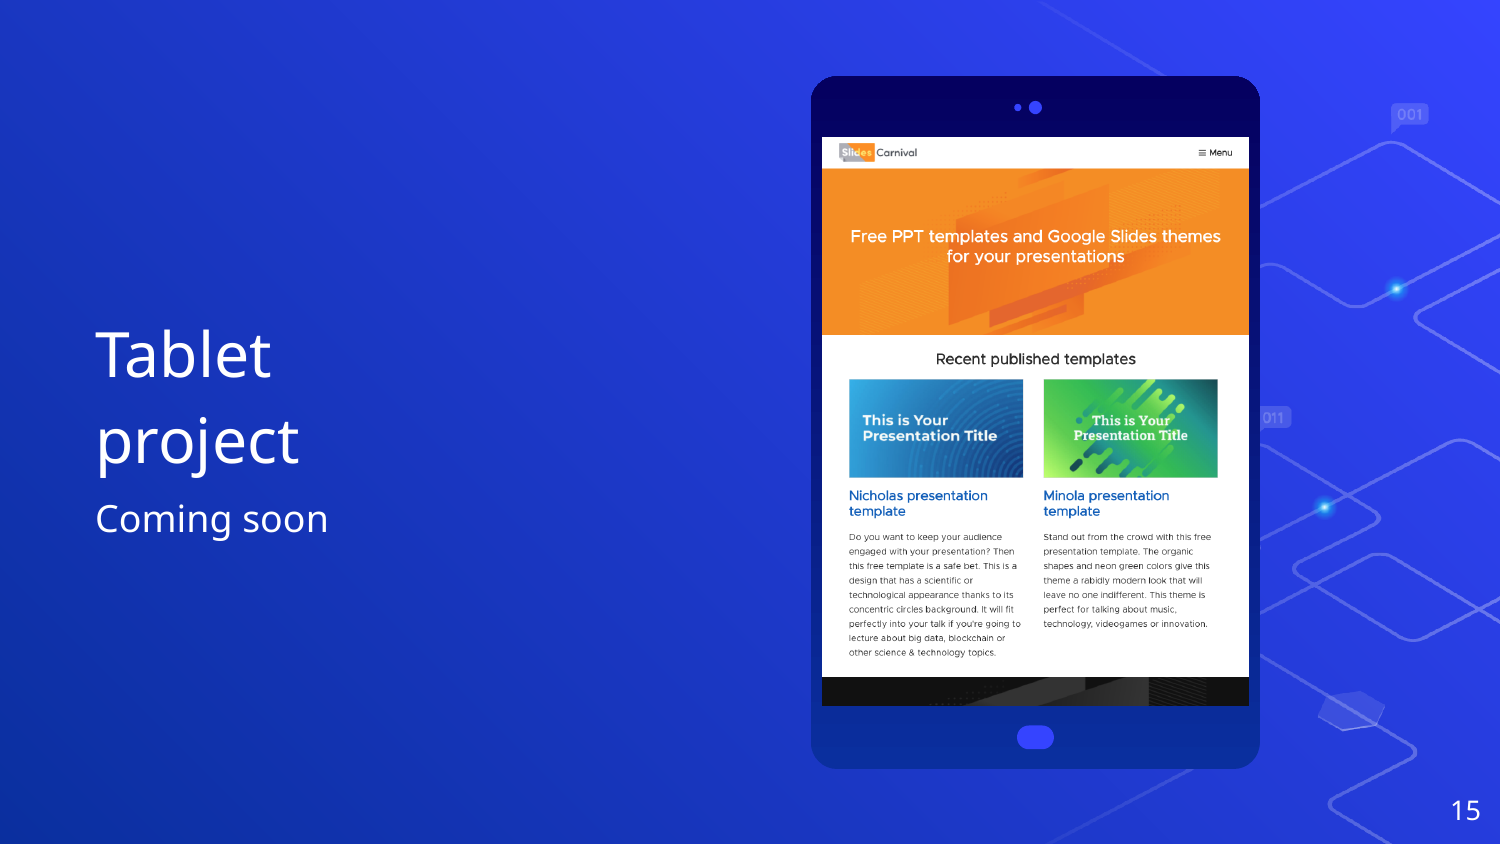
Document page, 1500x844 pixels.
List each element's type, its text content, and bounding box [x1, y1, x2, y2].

list Tablet project Coming soon [95, 128, 512, 716]
picture [0, 0, 1500, 844]
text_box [810, 76, 1261, 770]
slide_number 15 [1391, 779, 1482, 844]
